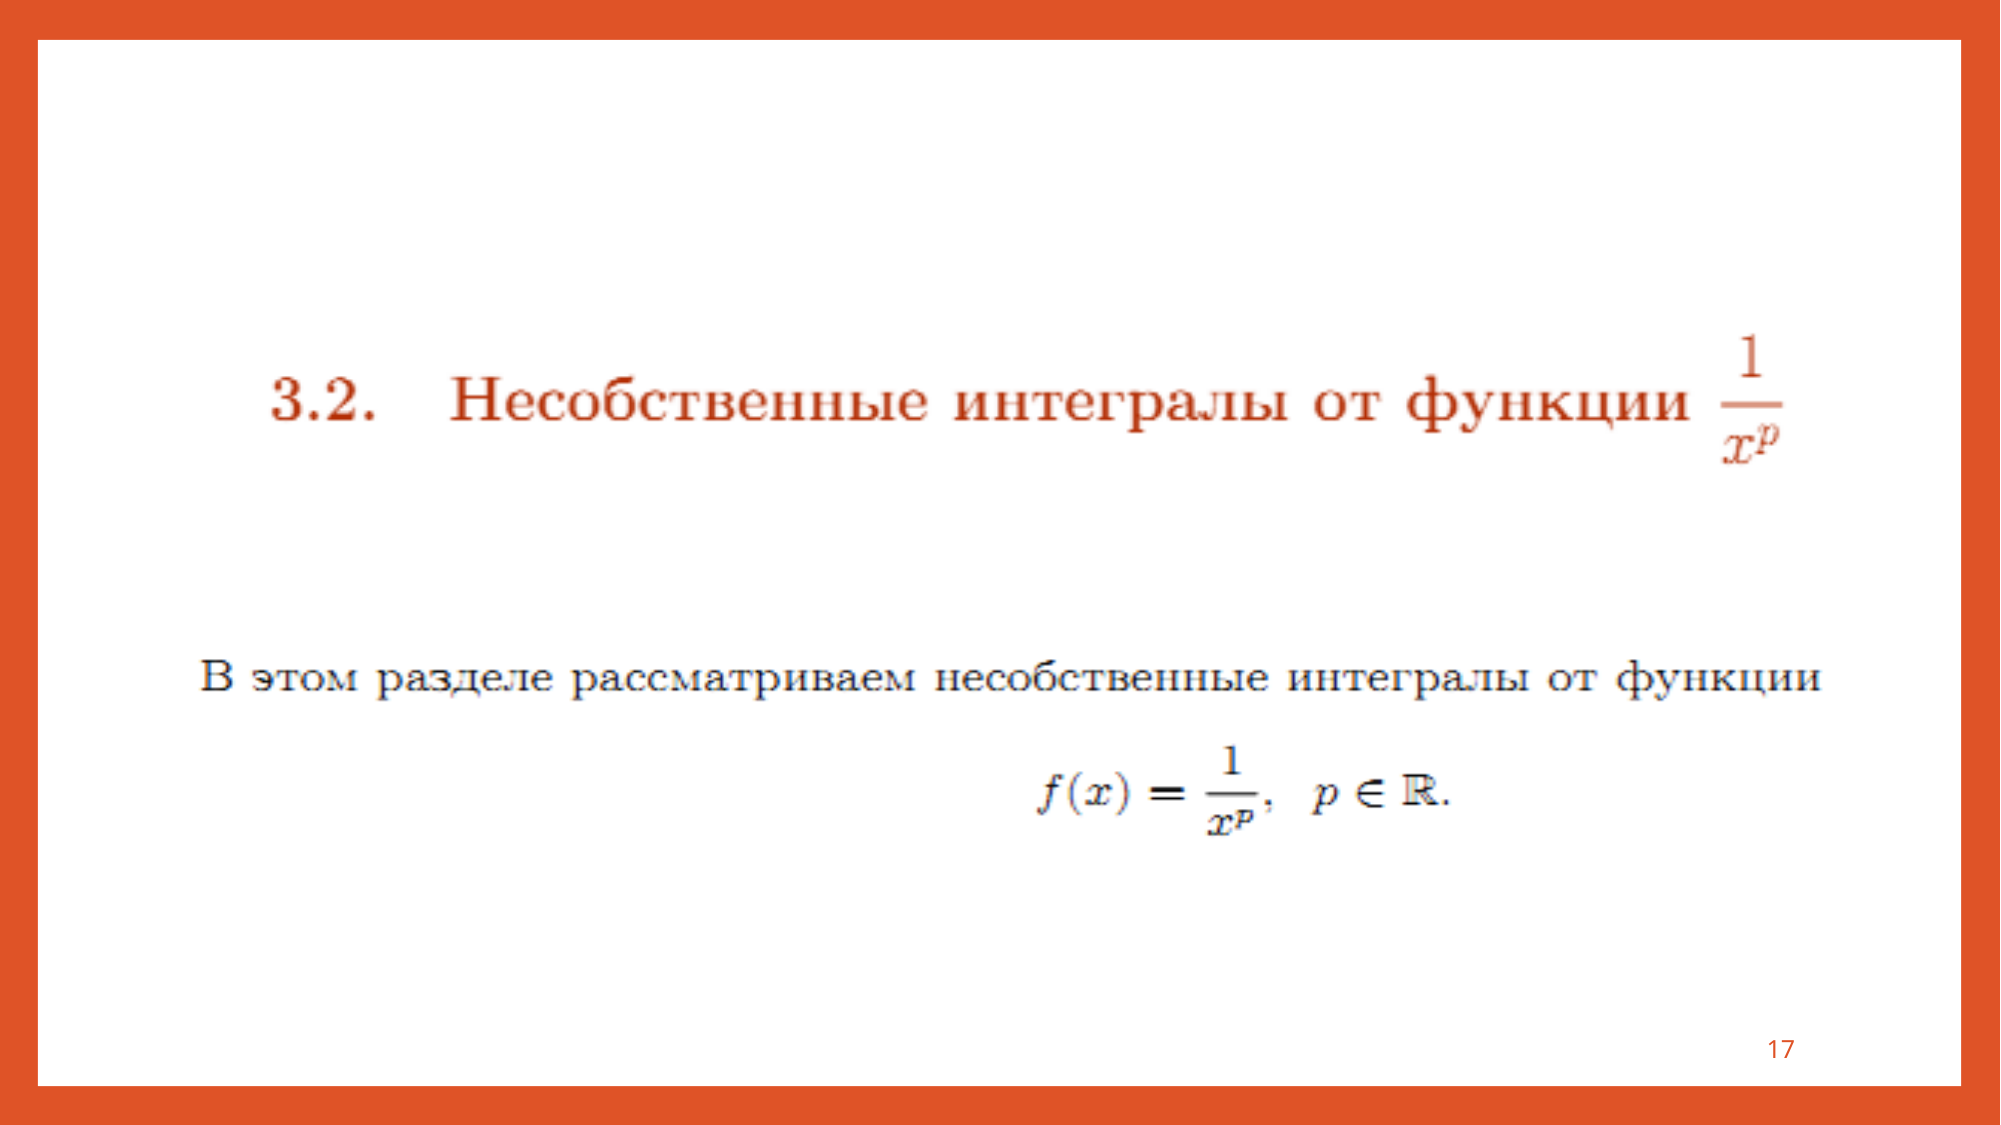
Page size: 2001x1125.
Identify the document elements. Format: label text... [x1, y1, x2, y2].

picture [224, 301, 1811, 487]
picture [185, 642, 1850, 865]
slide_number 17 [1530, 1020, 1811, 1081]
